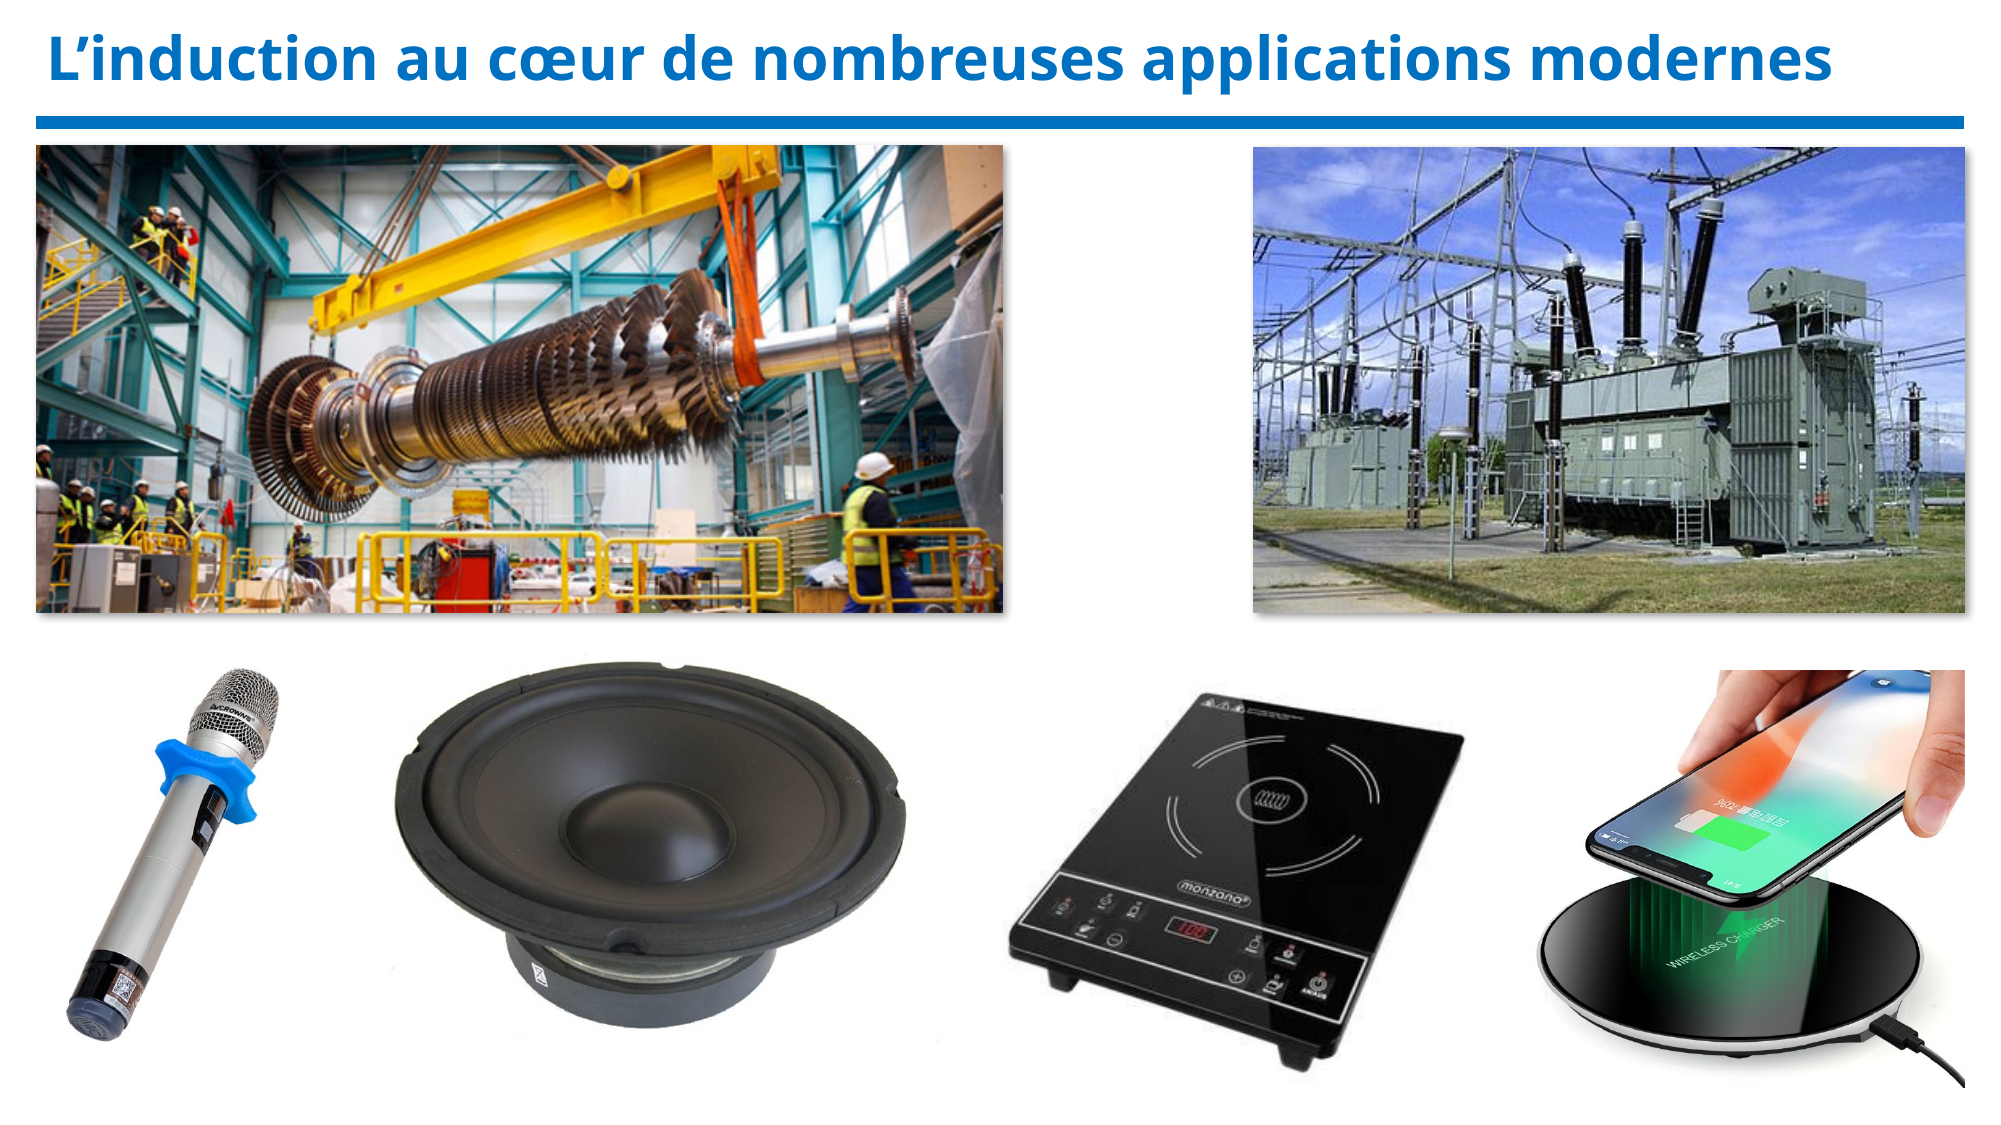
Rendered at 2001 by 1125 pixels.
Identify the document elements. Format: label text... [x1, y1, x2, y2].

picture [1510, 670, 1965, 1088]
picture [36, 145, 1003, 613]
picture [36, 654, 321, 1072]
picture [1253, 147, 1965, 613]
text_box L’induction au cœur de nombreuses applications modernes [0, 0, 2000, 123]
picture [379, 654, 944, 1072]
picture [1002, 670, 1472, 1088]
